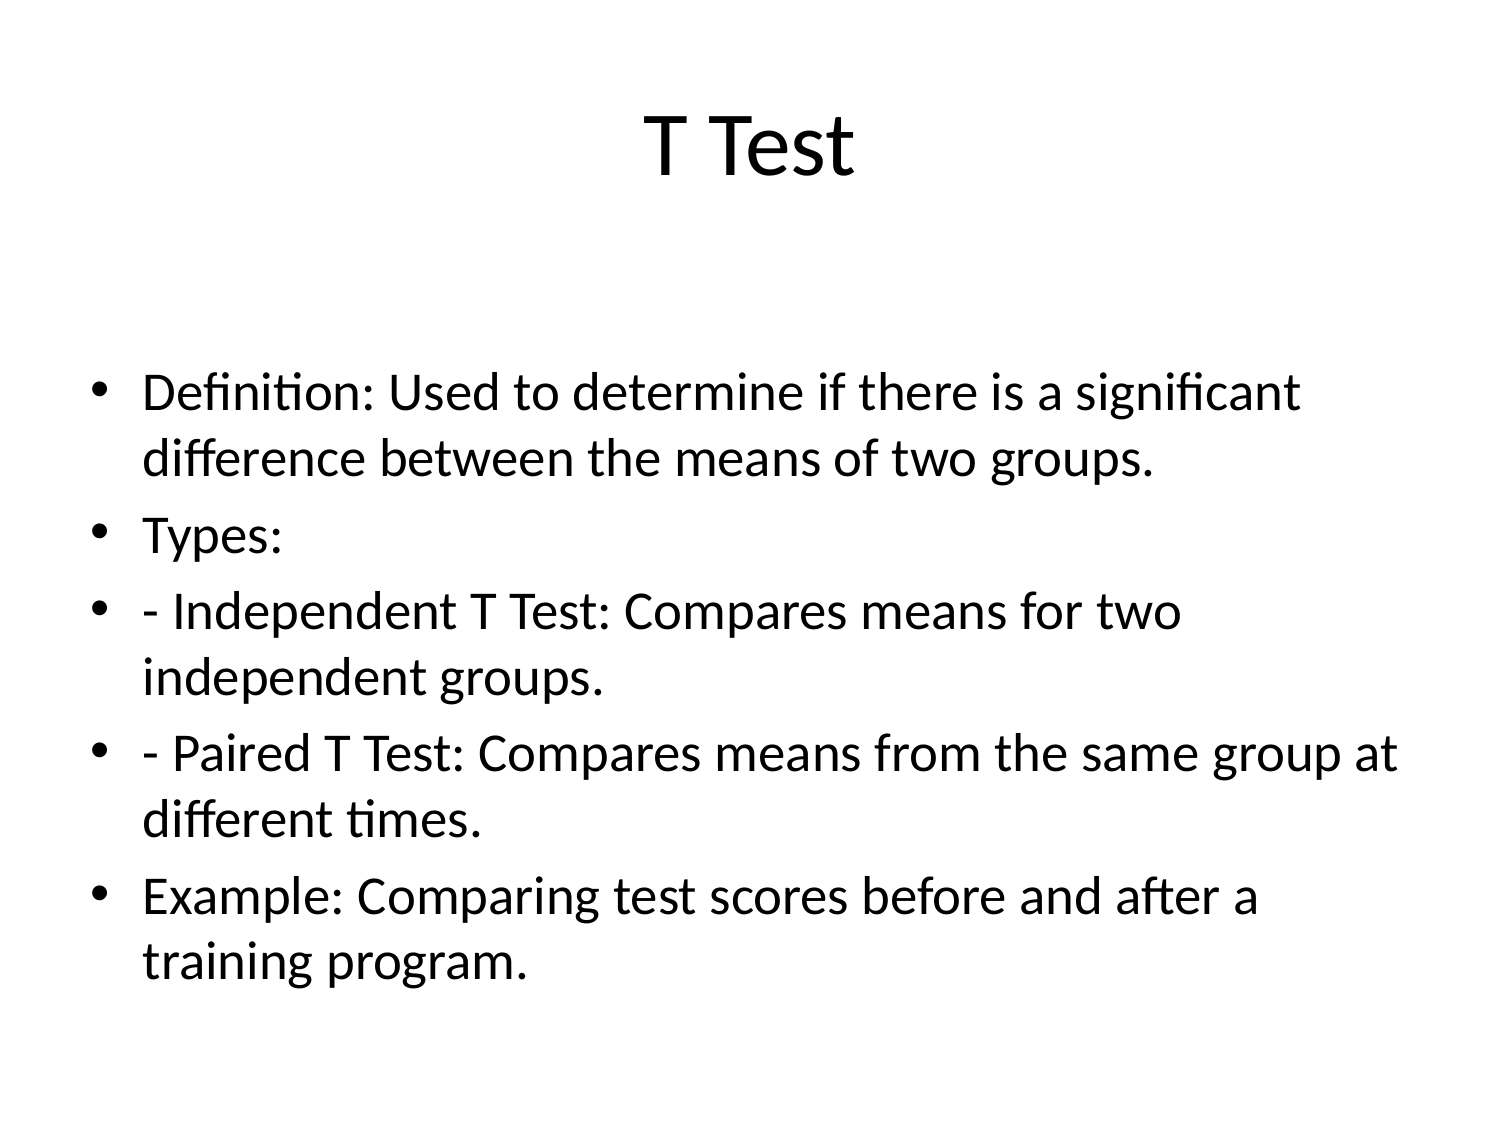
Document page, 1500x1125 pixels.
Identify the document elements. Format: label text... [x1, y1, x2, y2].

title T Test [75, 45, 1425, 233]
list Definition: Used to determine if there is a significant difference between the means of two groups. Types: - Independent T Test: Compares means for two independent groups. - Paired T Test: Compares means from the same group at different times. Example: Comparing test scores before and after a training program. [75, 262, 1425, 1005]
